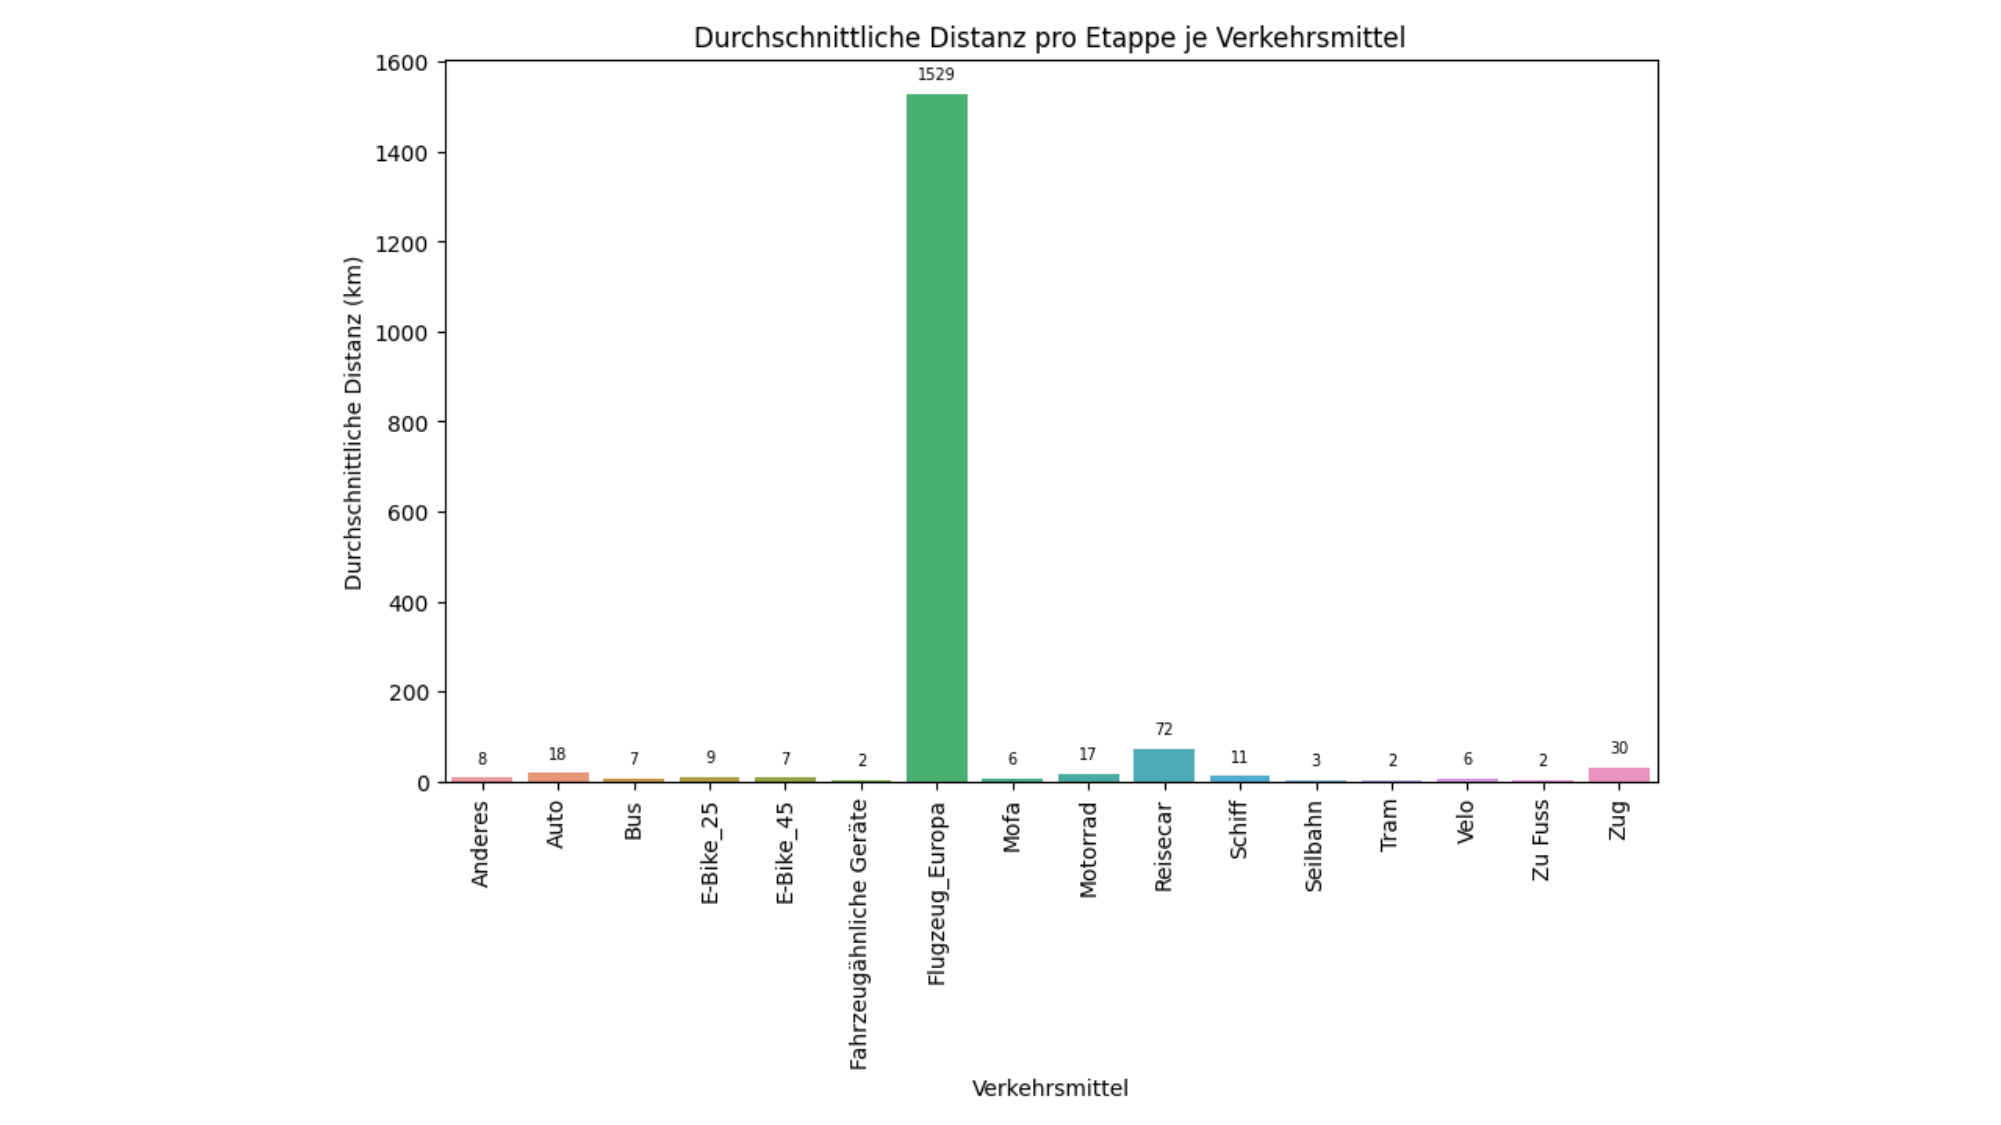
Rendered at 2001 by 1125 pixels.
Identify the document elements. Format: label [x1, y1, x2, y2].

picture [328, 9, 1672, 1116]
